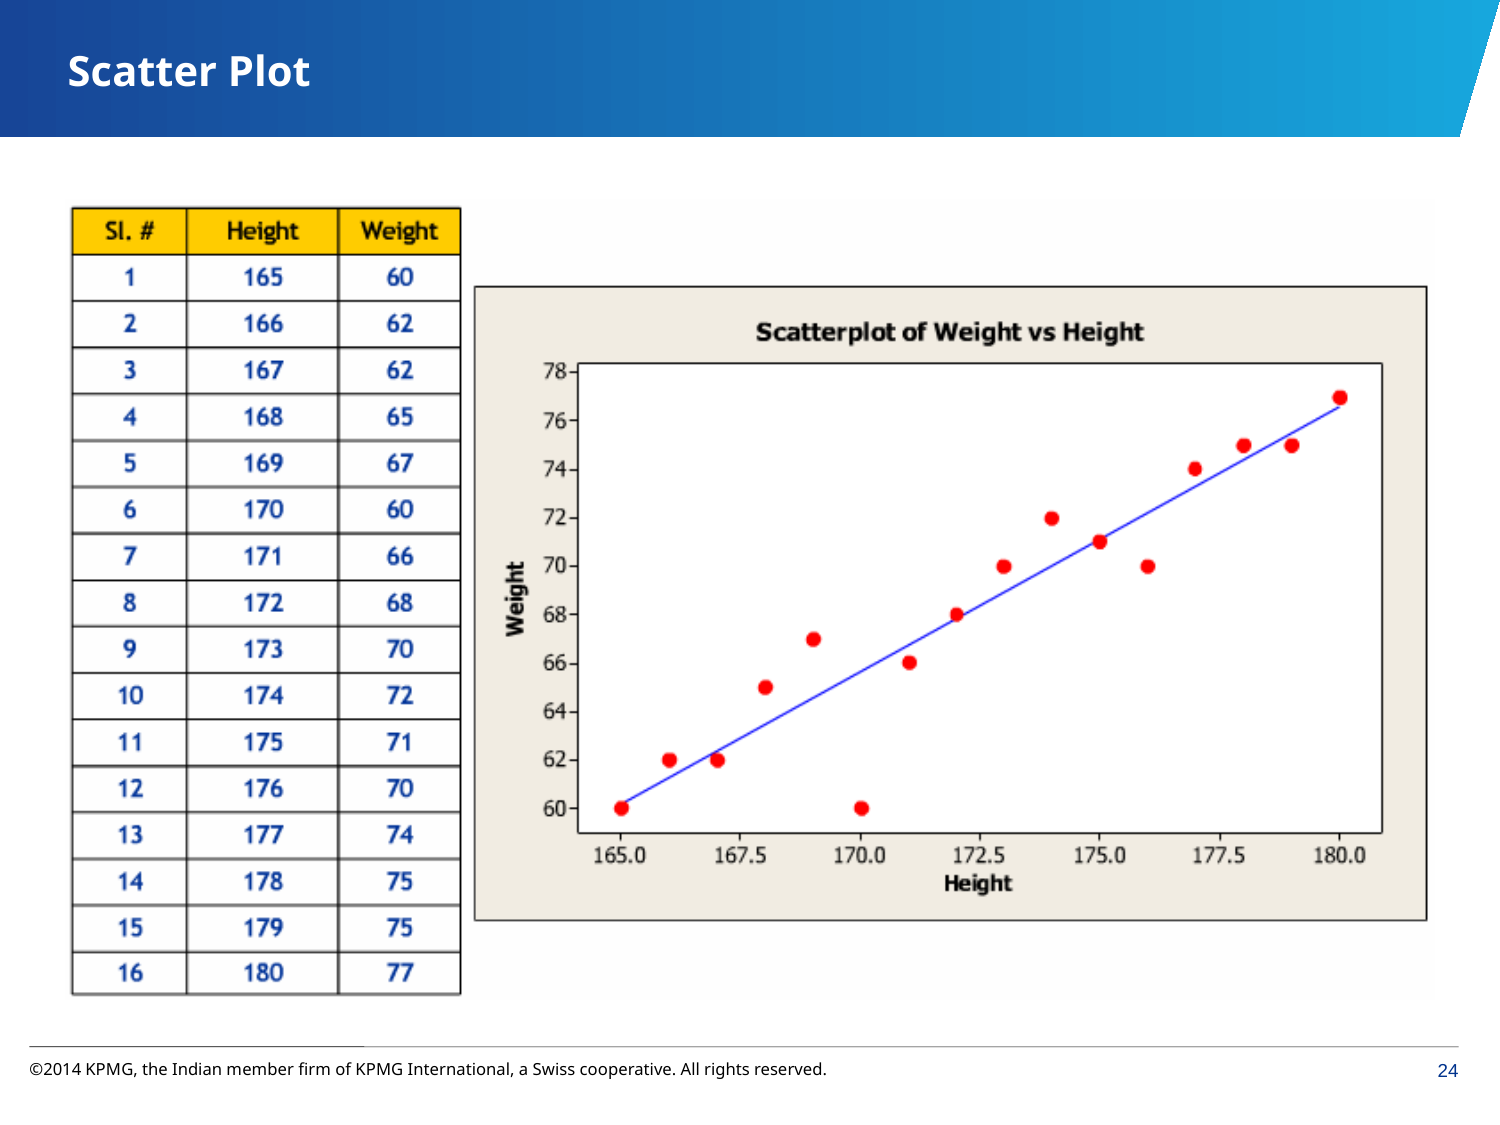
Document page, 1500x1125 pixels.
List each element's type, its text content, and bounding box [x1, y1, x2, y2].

picture [65, 199, 1435, 1001]
text_box Scatter Plot [52, 37, 326, 103]
